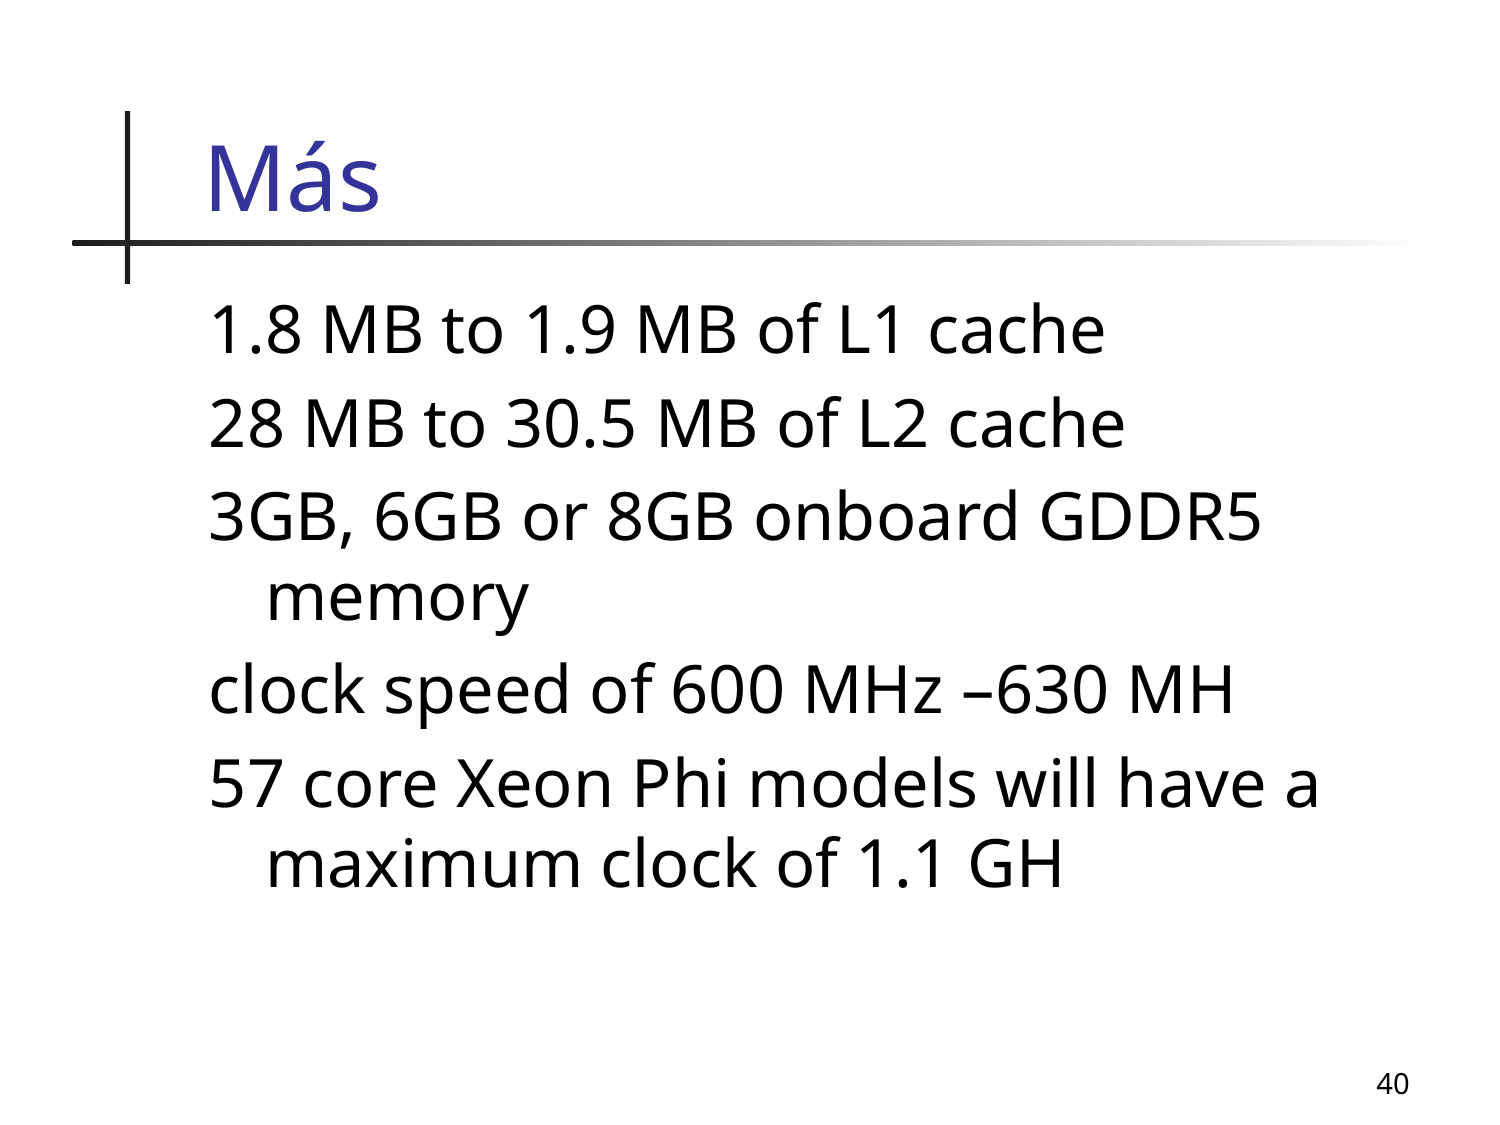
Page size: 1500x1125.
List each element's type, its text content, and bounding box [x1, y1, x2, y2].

title Más [188, 50, 1468, 238]
list 1.8 MB to 1.9 MB of L1 cache 28 MB to 30.5 MB of L2 cache 3GB, 6GB or 8GB onboard GDDR5 memory clock speed of 600 MHz –630 MH 57 core Xeon Phi models will have a maximum clock of 1.1 GH [193, 279, 1469, 955]
slide_number 40 [1112, 1037, 1425, 1113]
